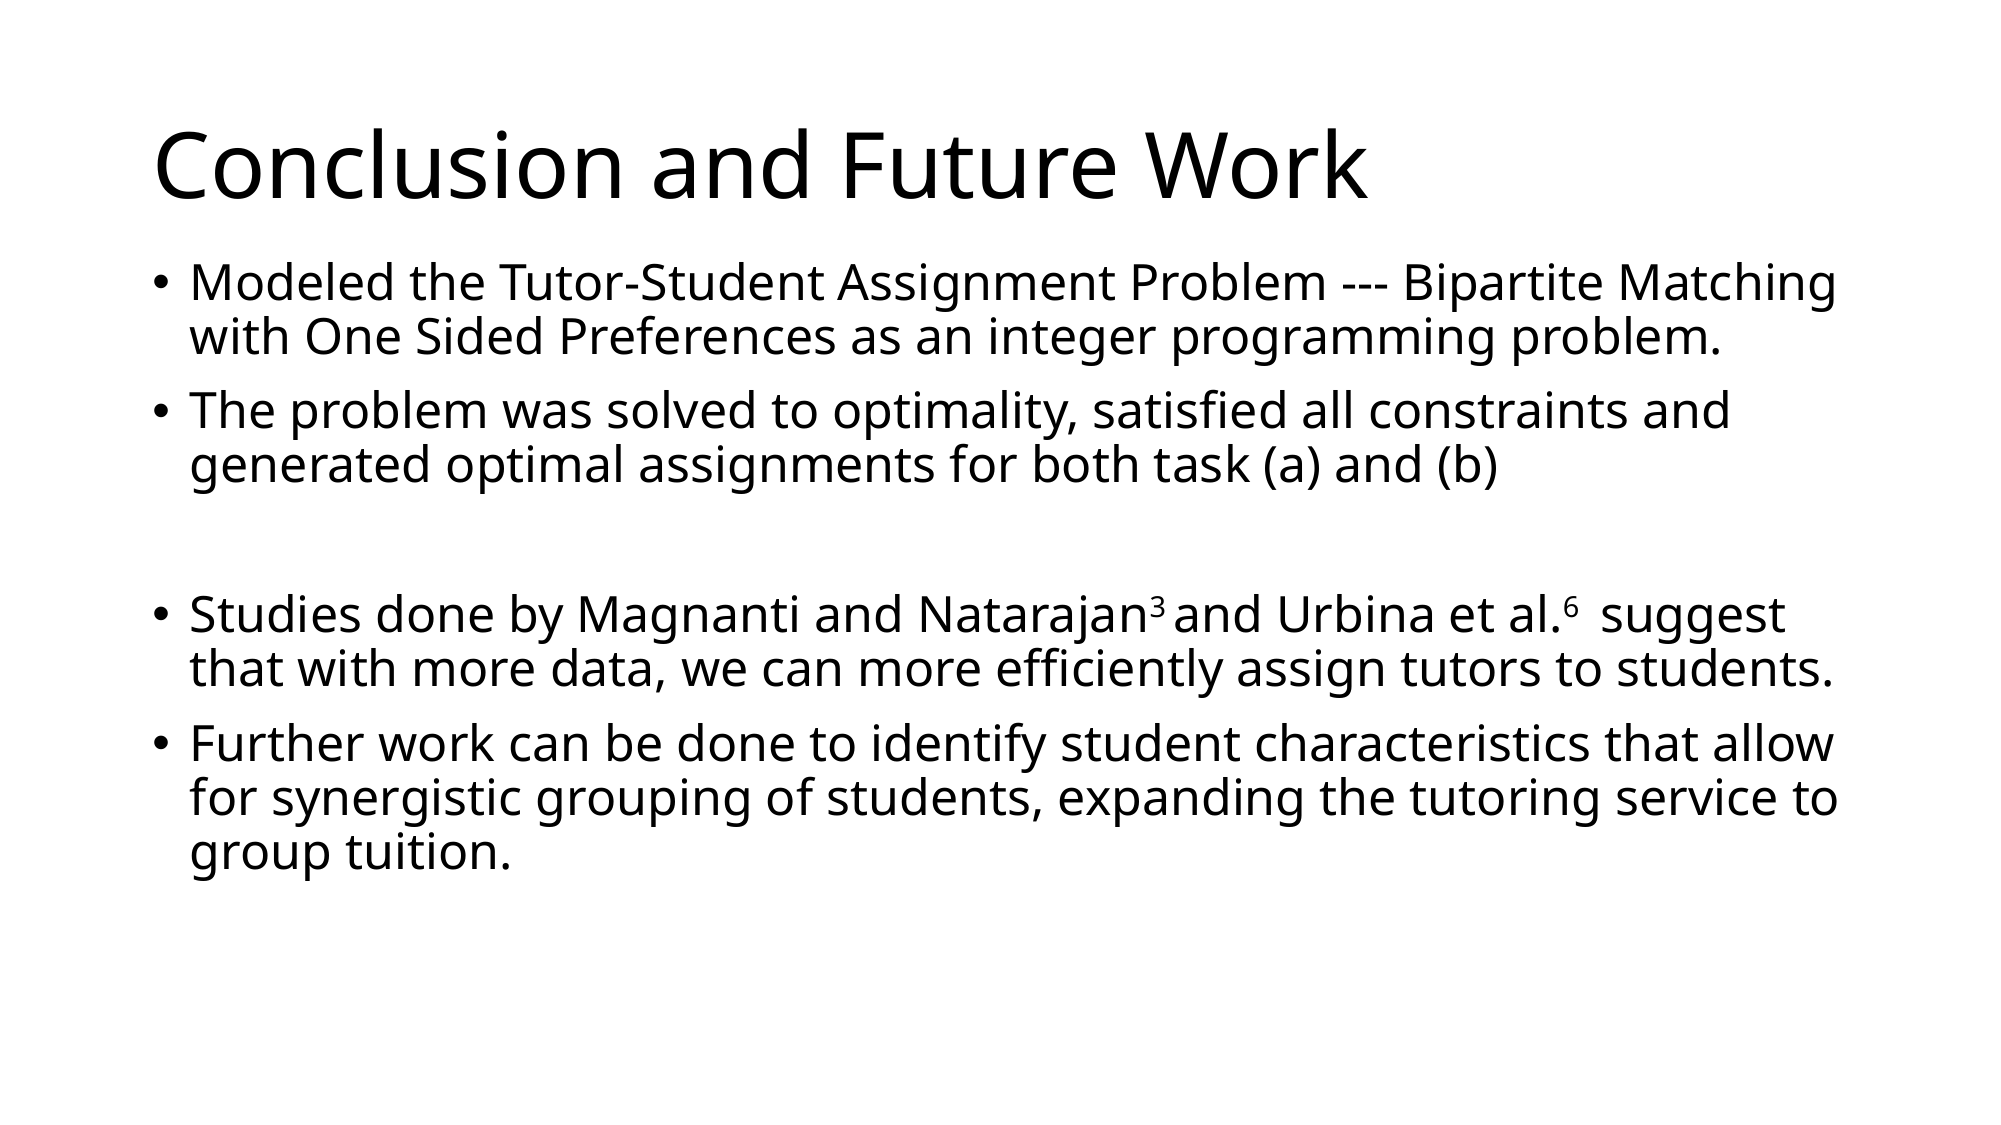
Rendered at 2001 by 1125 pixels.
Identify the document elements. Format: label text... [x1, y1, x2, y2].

list Modeled the Tutor-Student Assignment Problem --- Bipartite Matching with One Sided Preferences as an integer programming problem. The problem was solved to optimality, satisfied all constraints and generated optimal assignments for both task (a) and (b) Studies done by Magnanti and Natarajan3 and Urbina et al.6 suggest that with more data, we can more efficiently assign tutors to students. Further work can be done to identify student characteristics that allow for synergistic grouping of students, expanding the tutoring service to group tuition. [137, 249, 1863, 964]
title Conclusion and Future Work [137, 59, 1863, 249]
